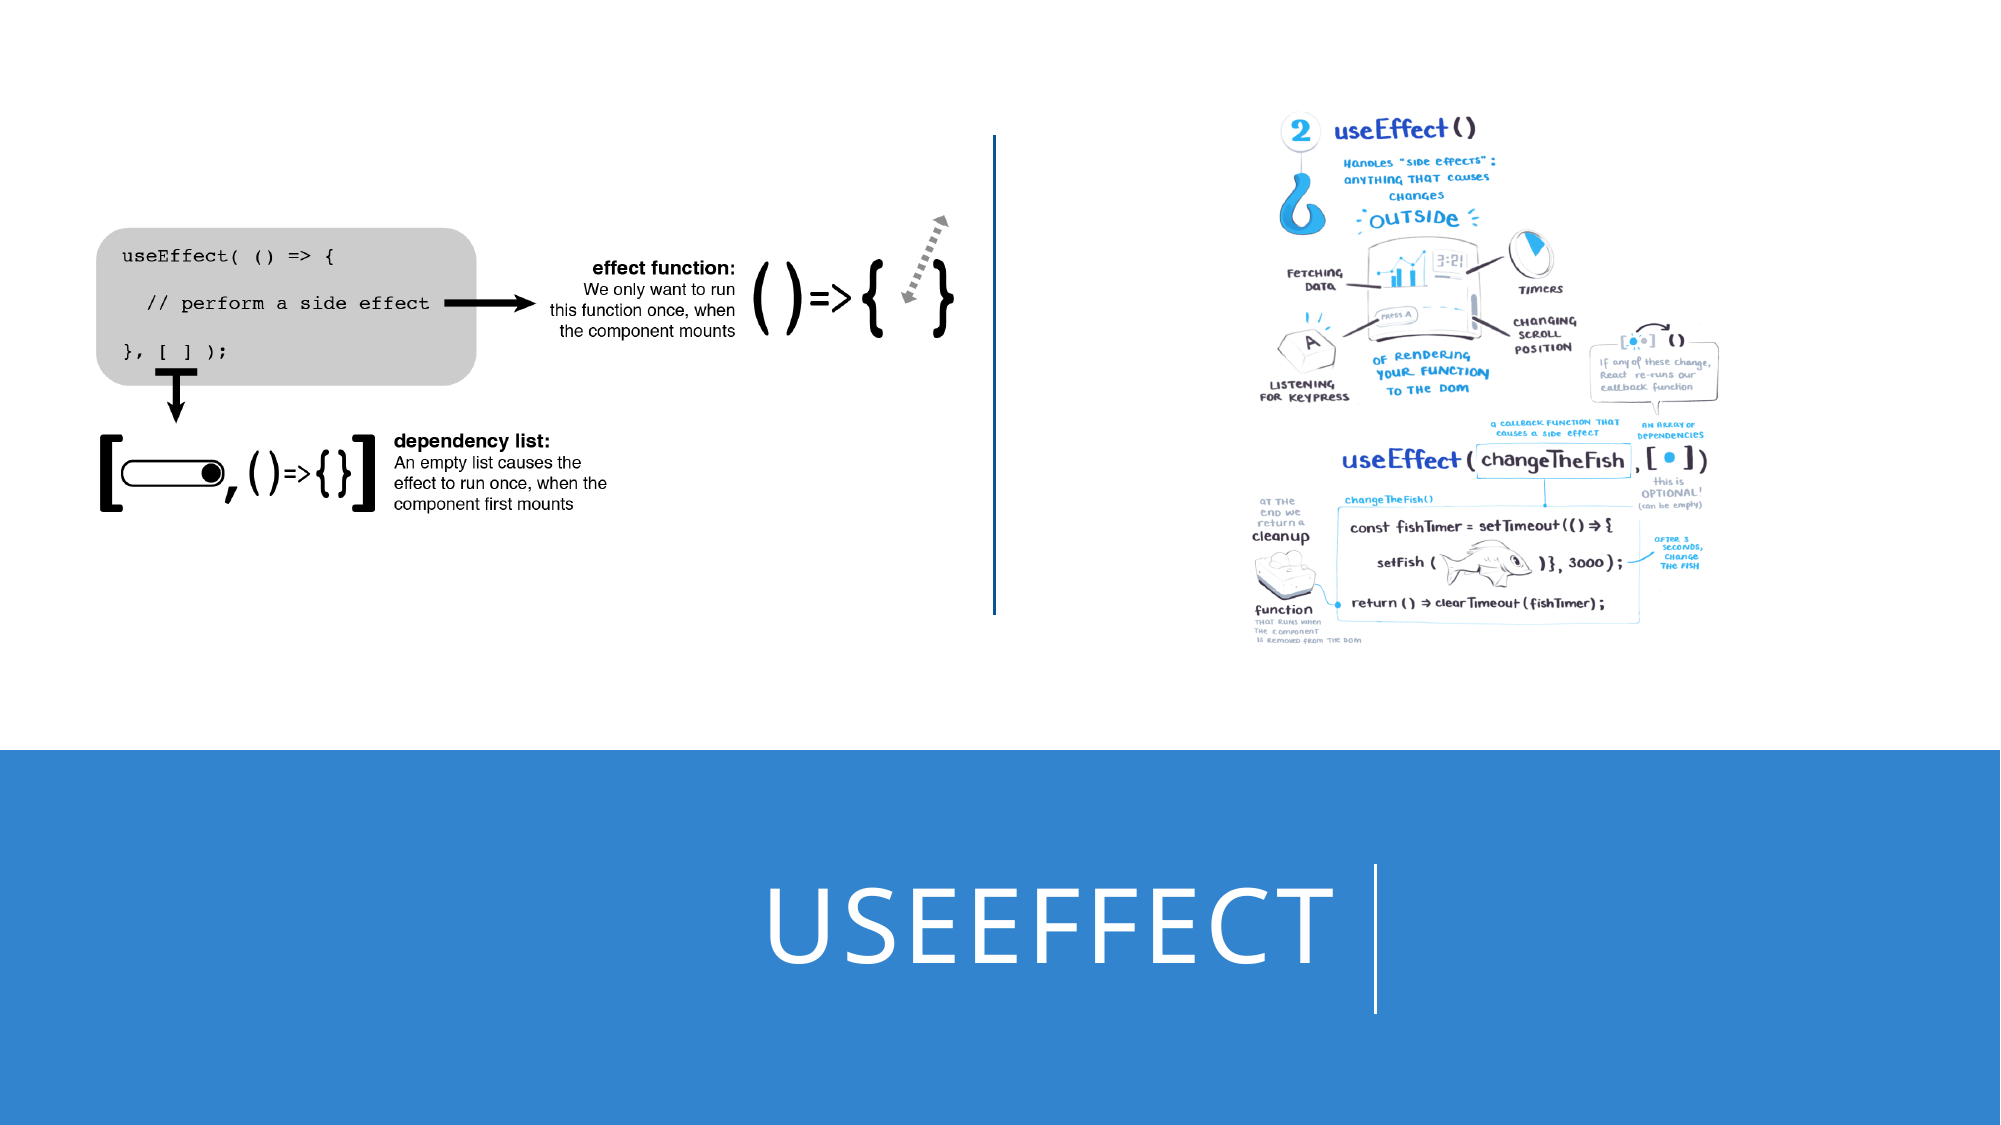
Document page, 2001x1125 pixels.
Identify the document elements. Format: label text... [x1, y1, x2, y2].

title useEffect [75, 813, 1350, 1054]
picture [1213, 79, 1742, 671]
picture [79, 214, 961, 535]
text_box [0, 751, 2000, 1125]
text_box [0, 0, 2000, 751]
